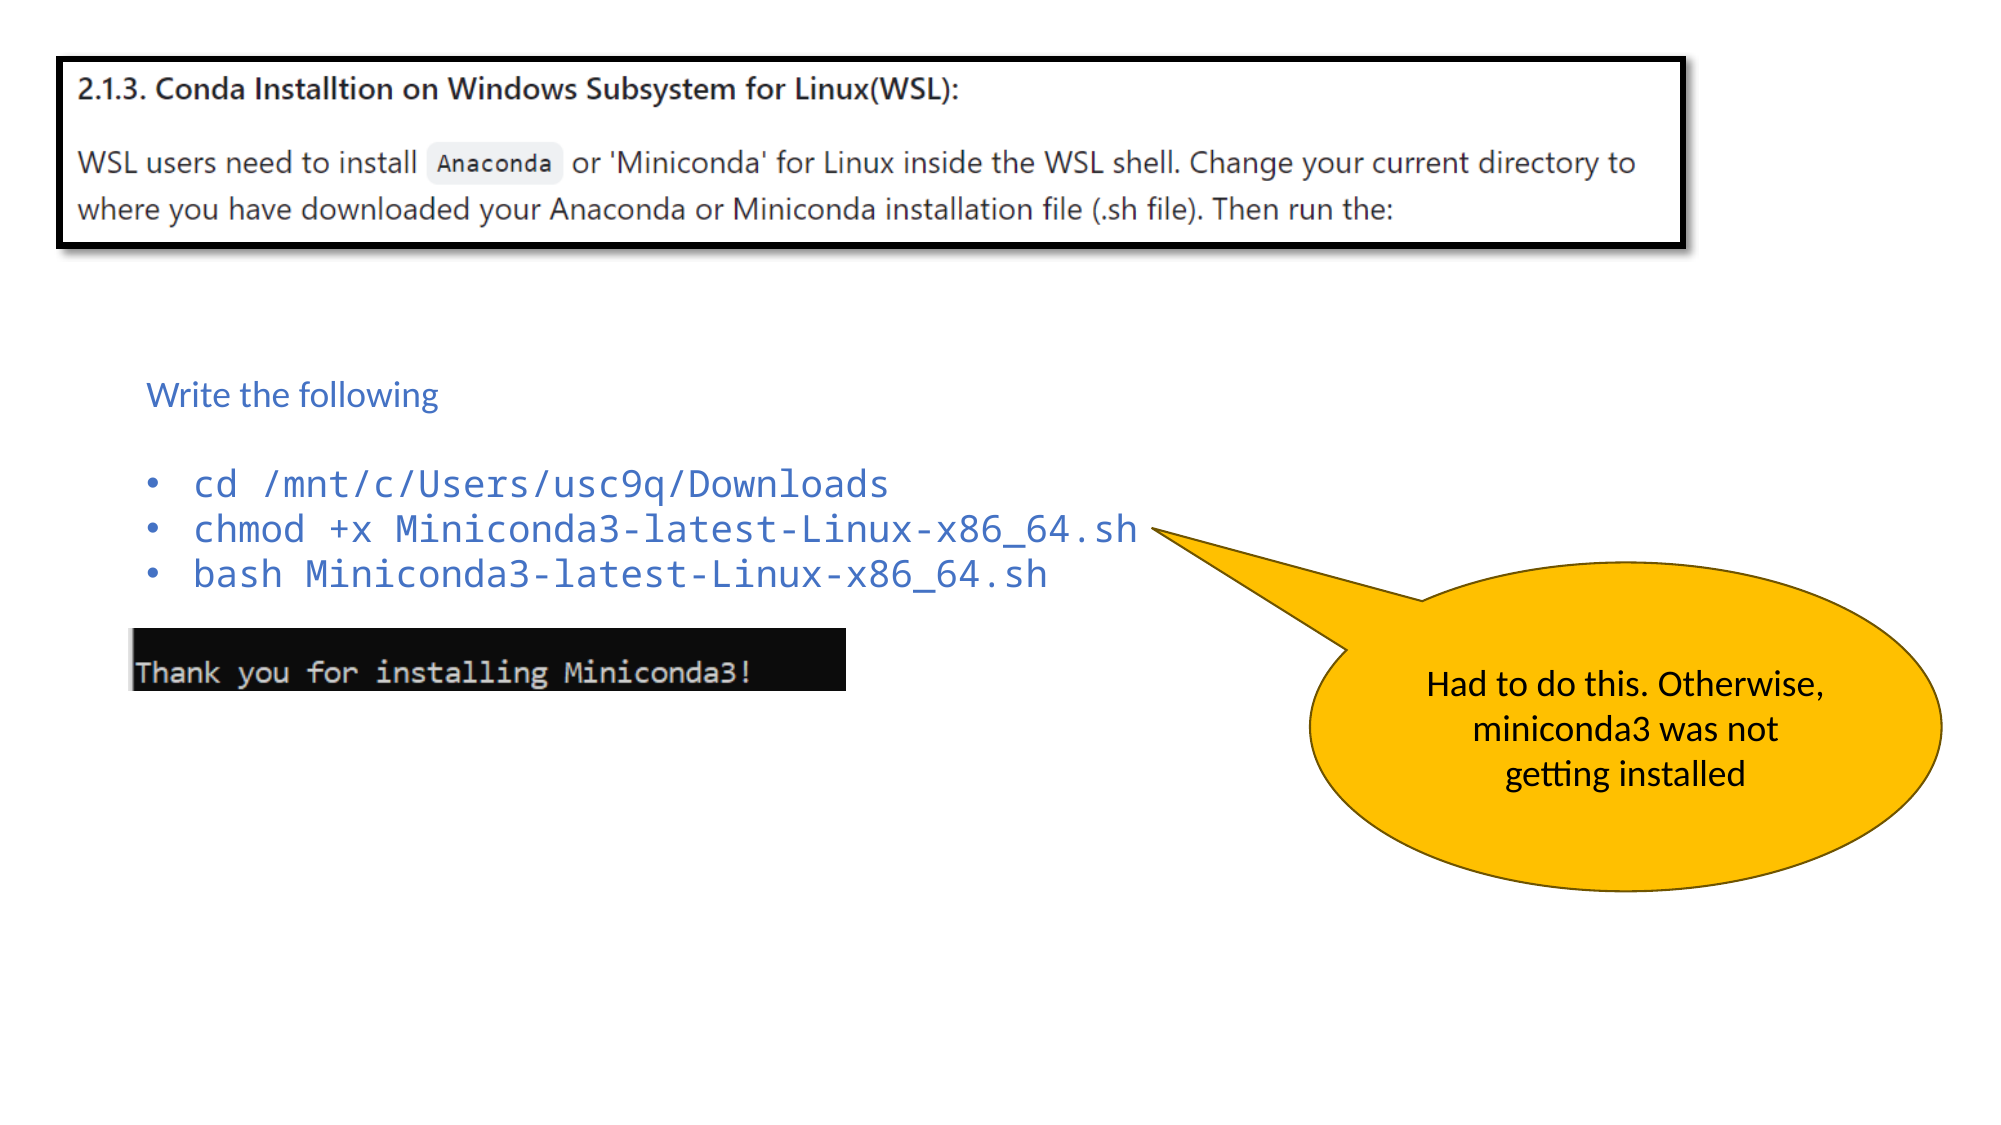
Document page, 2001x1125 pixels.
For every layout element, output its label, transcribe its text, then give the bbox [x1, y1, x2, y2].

text_box Write the following cd /mnt/c/Users/usc9q/Downloads chmod +x Miniconda3-latest-Linux-x86_64.sh bash Miniconda3-latest-Linux-x86_64.sh [131, 362, 1153, 828]
picture [128, 628, 846, 691]
picture [62, 62, 1680, 243]
text_box Had to do this. Otherwise, miniconda3 was not getting installed [1151, 526, 1943, 893]
